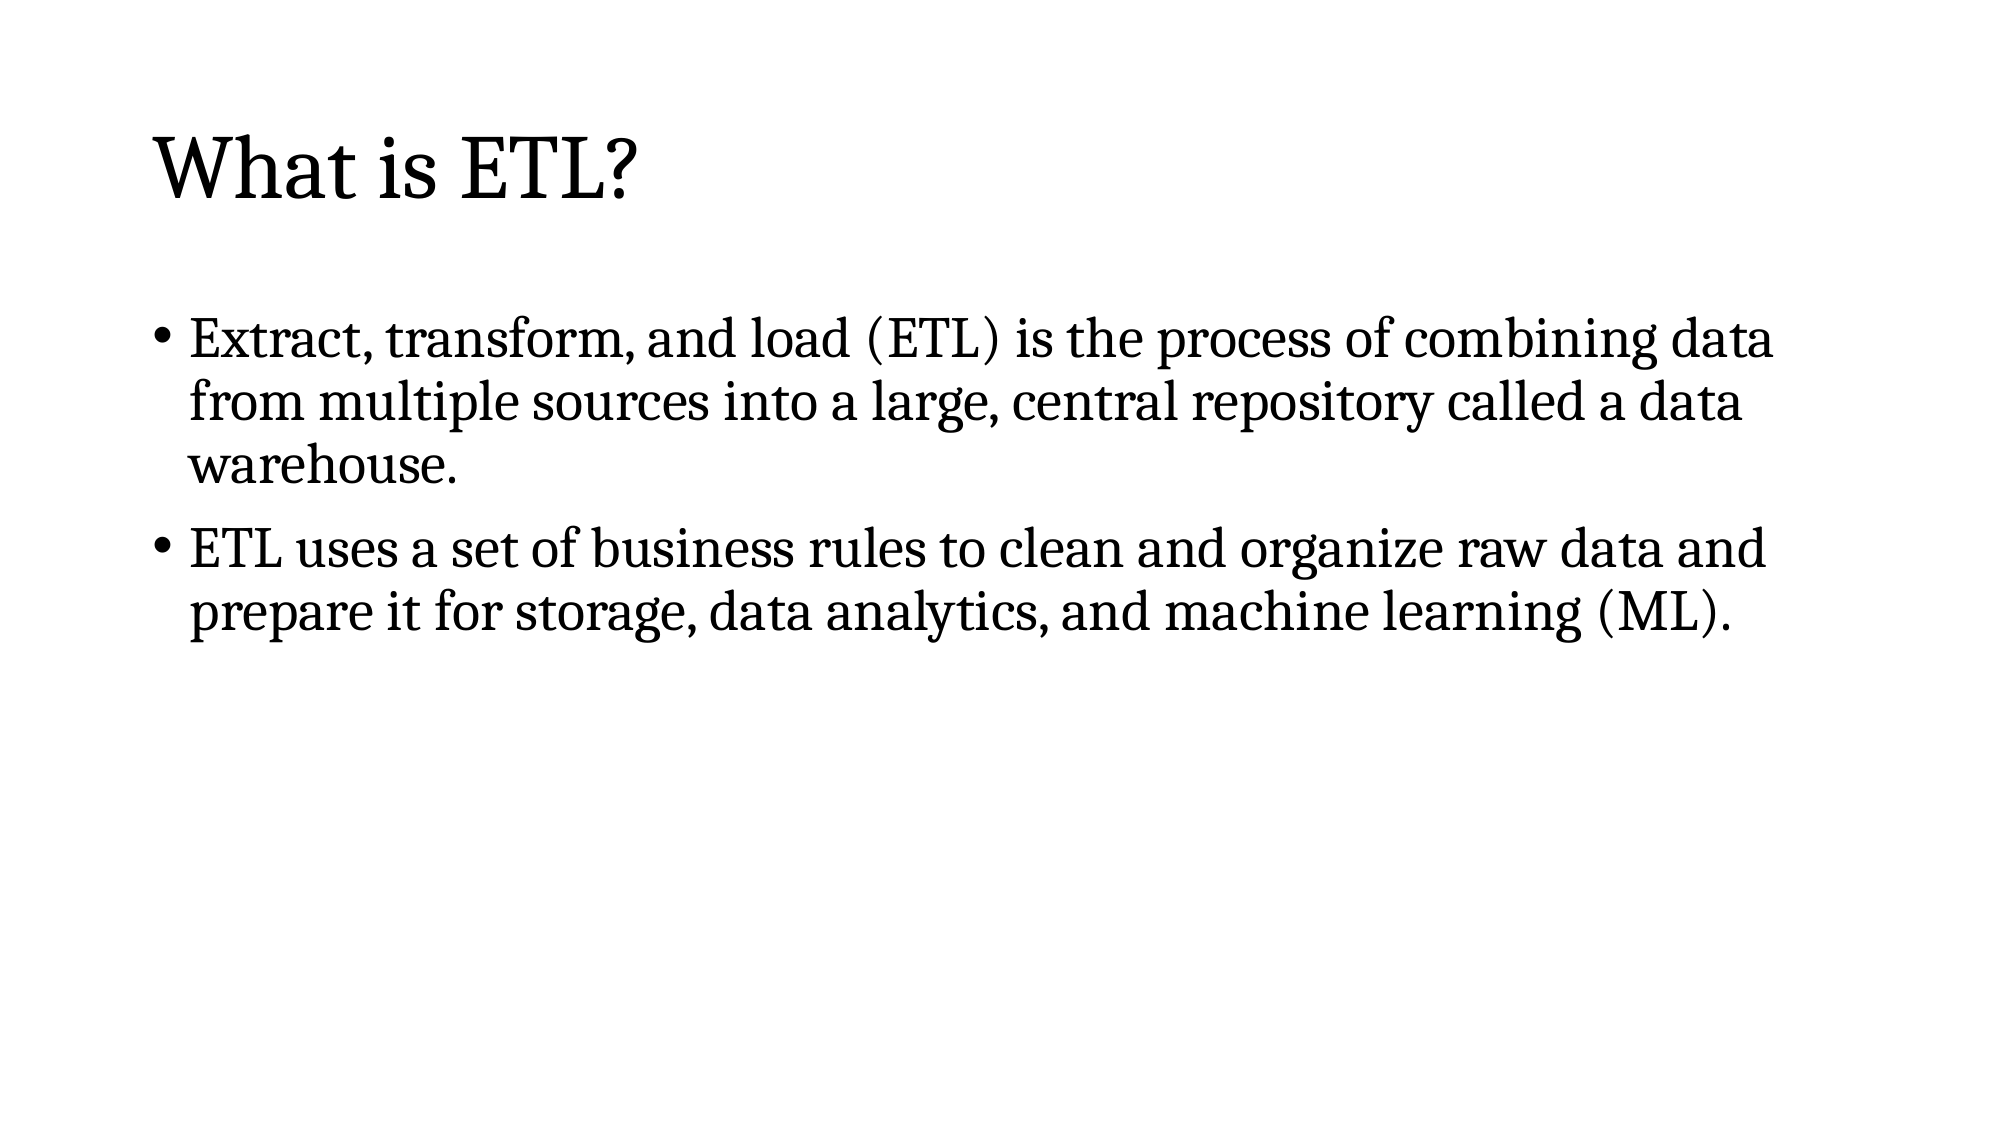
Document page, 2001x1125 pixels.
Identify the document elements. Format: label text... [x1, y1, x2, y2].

title What is ETL? [137, 59, 1863, 278]
list Extract, transform, and load (ETL) is the process of combining data from multiple sources into a large, central repository called a data warehouse. ETL uses a set of business rules to clean and organize raw data and prepare it for storage, data analytics, and machine learning (ML). [137, 299, 1863, 1014]
